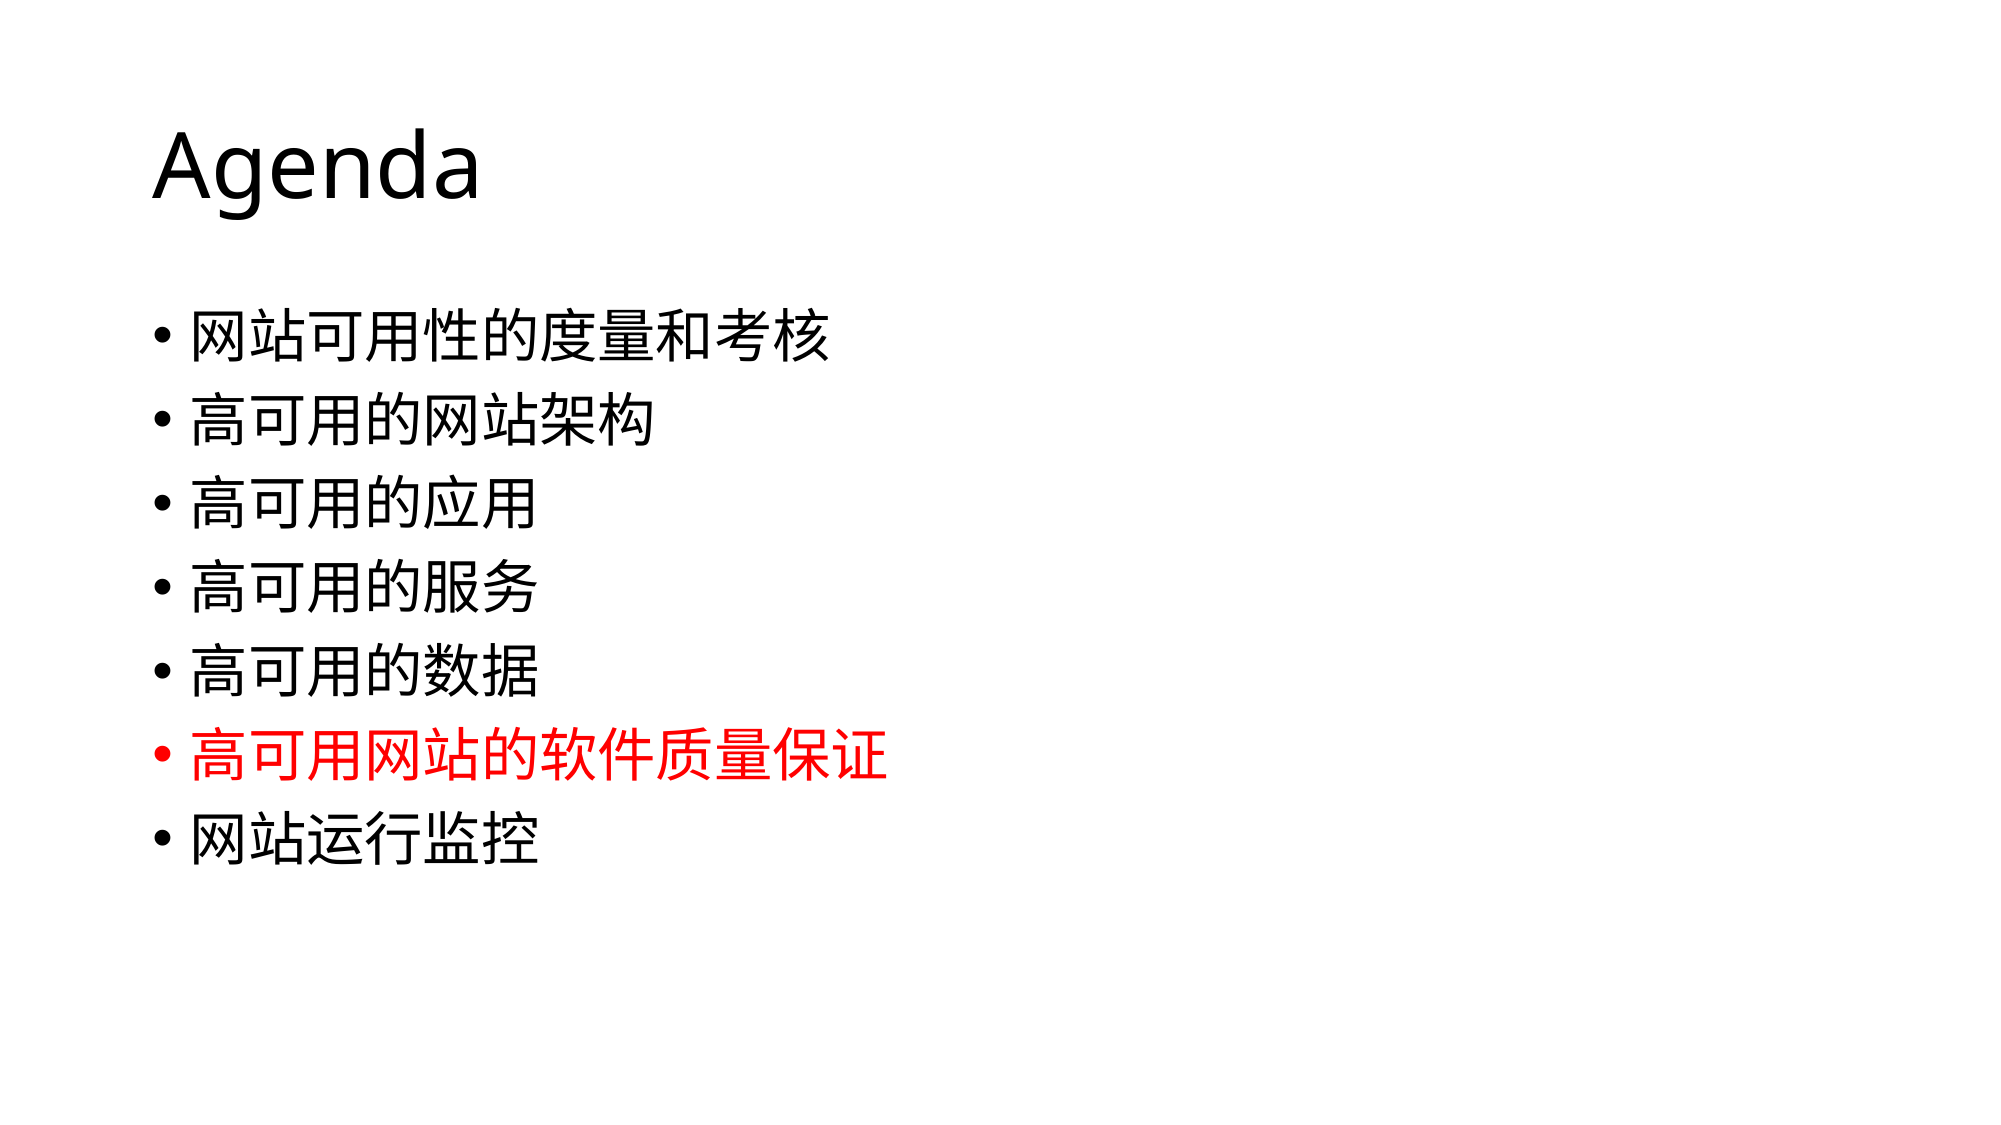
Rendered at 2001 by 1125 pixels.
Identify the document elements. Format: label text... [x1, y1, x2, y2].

title Agenda [137, 59, 1863, 278]
list 网站可用性的度量和考核 高可用的网站架构 高可用的应用 高可用的服务 高可用的数据 高可用网站的软件质量保证 网站运行监控 [137, 299, 1863, 1014]
